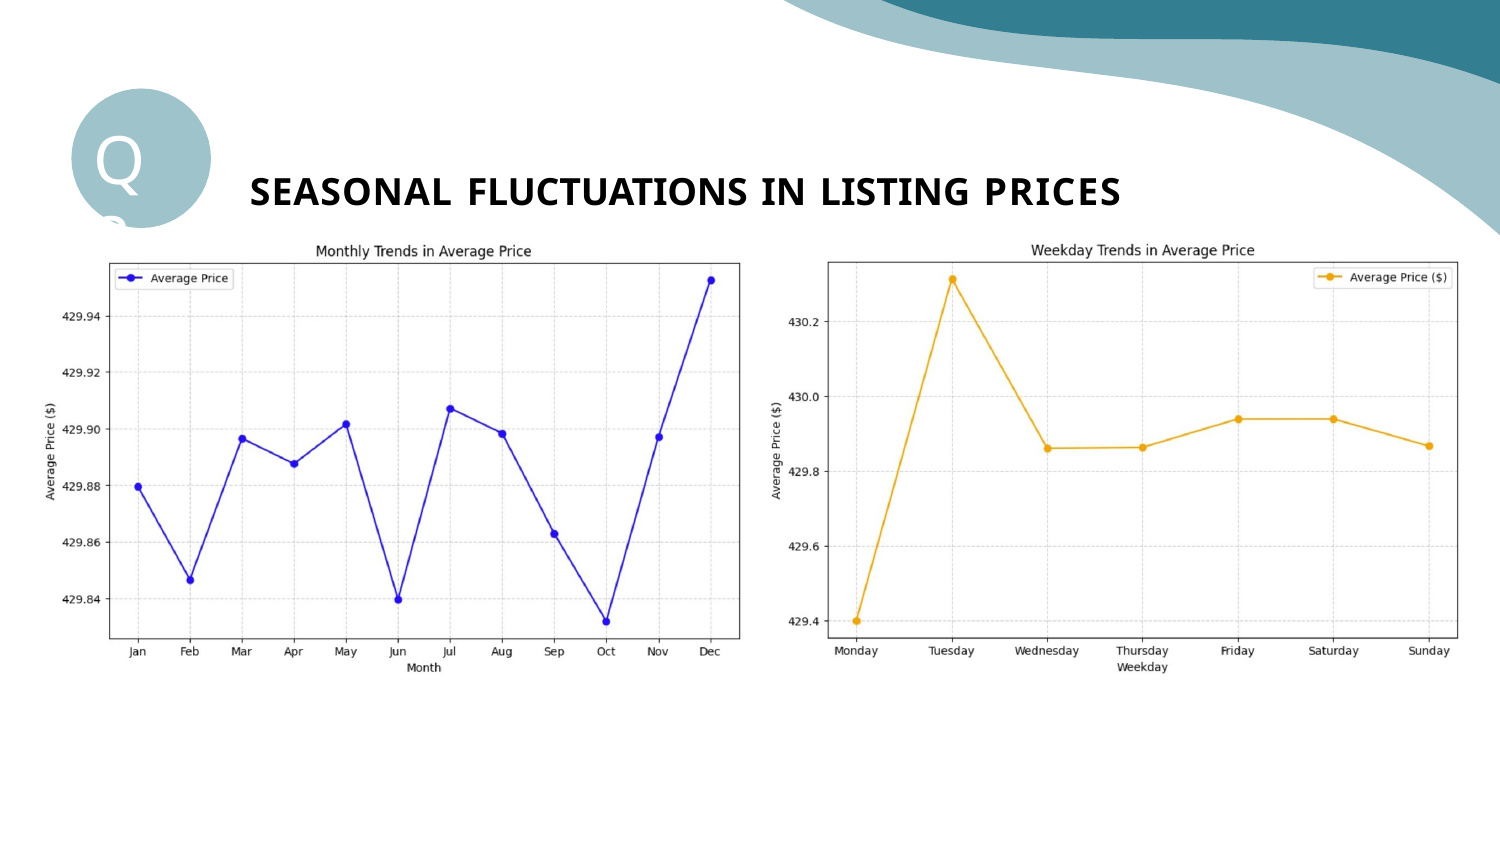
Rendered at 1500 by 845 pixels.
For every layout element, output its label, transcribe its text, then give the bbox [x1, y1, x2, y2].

title Q3 [91, 115, 191, 240]
picture [770, 241, 1460, 674]
text_box [71, 88, 211, 208]
picture [42, 241, 745, 675]
text_box SEASONAL FLUCTUATIONS IN LISTING PRICES [248, 165, 1208, 213]
